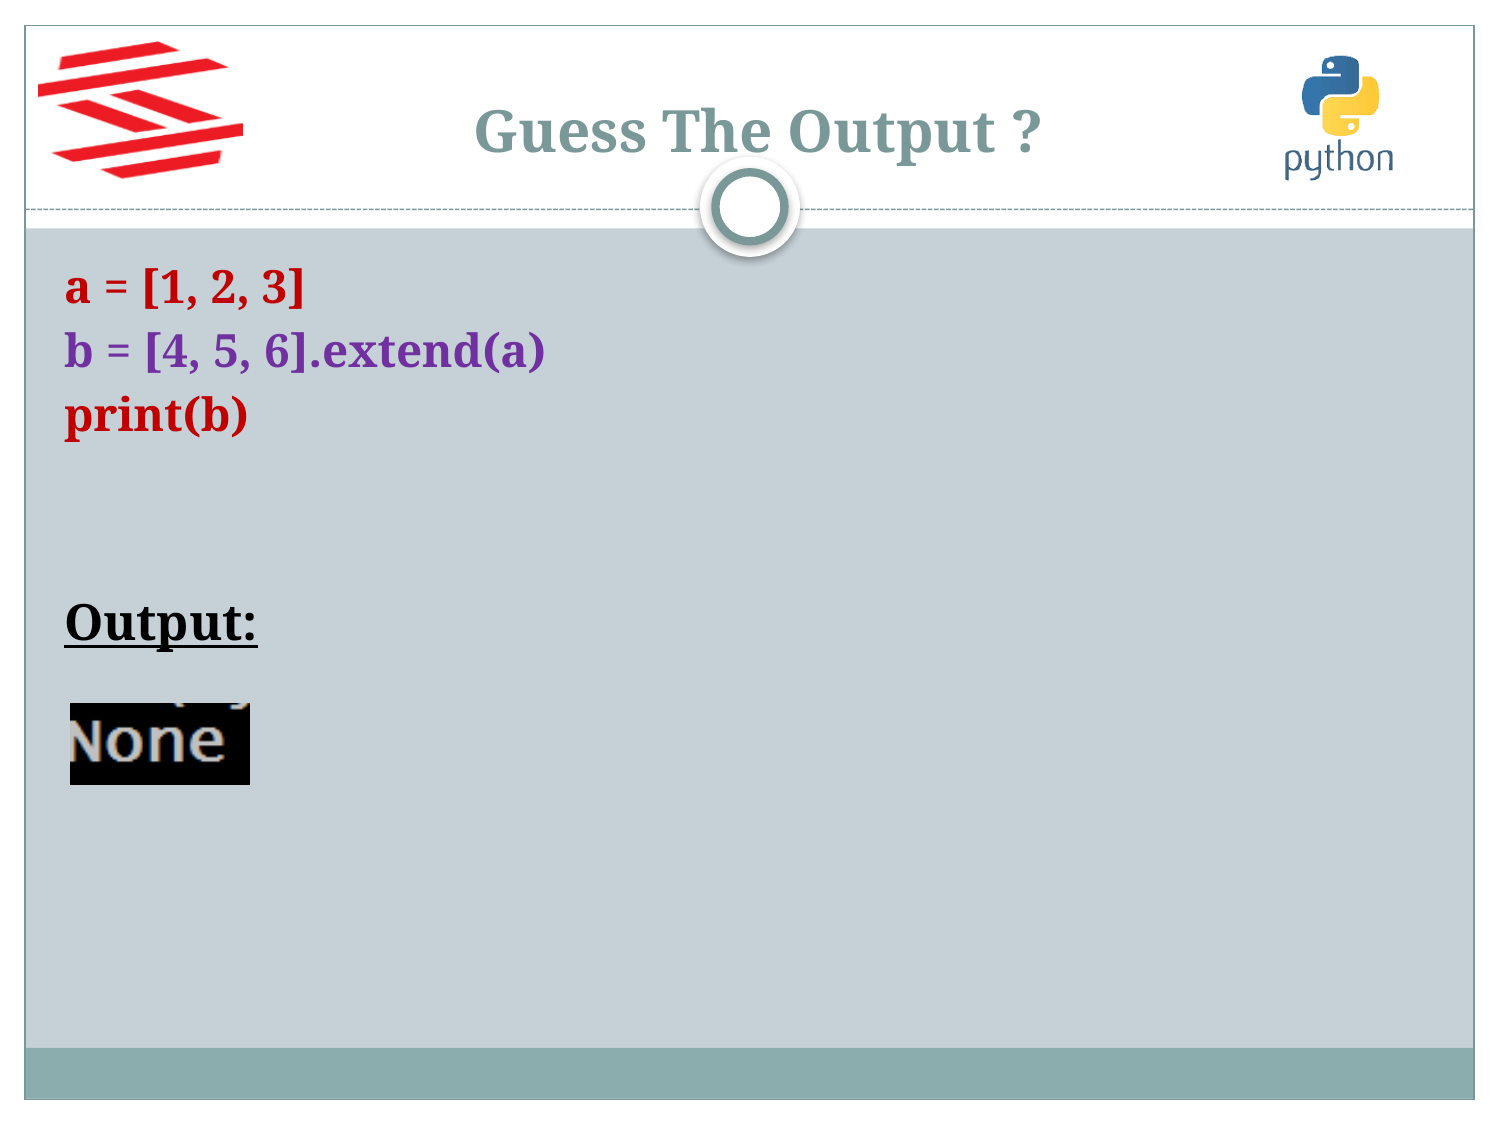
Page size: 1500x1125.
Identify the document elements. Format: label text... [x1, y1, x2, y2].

title Guess The Output ? [248, 46, 1459, 172]
picture [37, 40, 243, 185]
picture [70, 702, 250, 785]
picture [1206, 53, 1471, 186]
list a = [1, 2, 3] b = [4, 5, 6].extend(a) print(b) Output: [49, 250, 1445, 1047]
